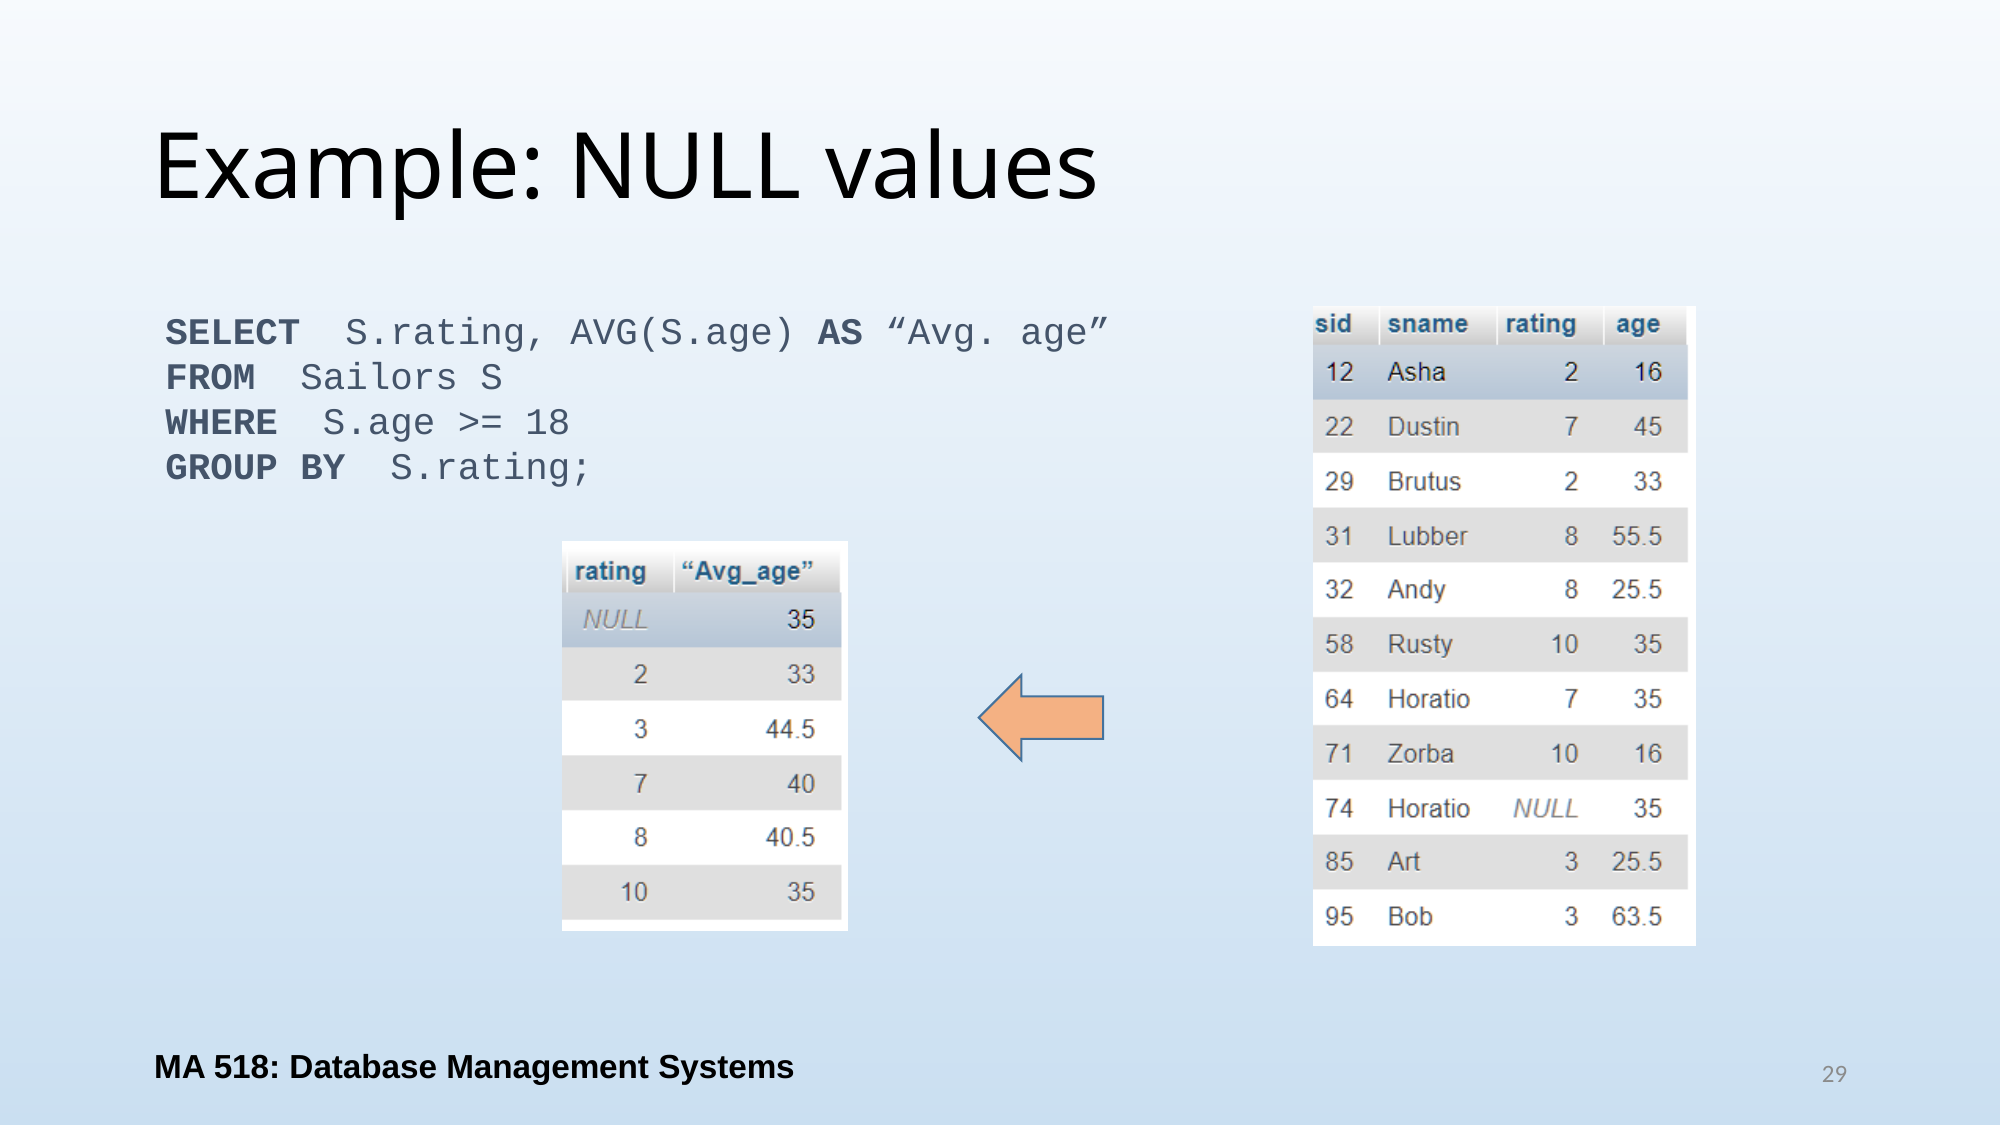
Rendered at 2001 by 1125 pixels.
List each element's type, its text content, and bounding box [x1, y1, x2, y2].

title Example: NULL values [137, 59, 1863, 278]
picture [562, 541, 848, 931]
picture [1313, 306, 1696, 946]
text_box SELECT S.rating, AVG(S.age) AS “Avg. age” FROM Sailors S WHERE S.age >= 18 GROUP BY S.rating; [150, 299, 1206, 495]
slide_number 29 [1412, 1042, 1863, 1103]
footer MA 518: Database Management Systems [137, 1035, 813, 1096]
text_box [977, 672, 1105, 763]
